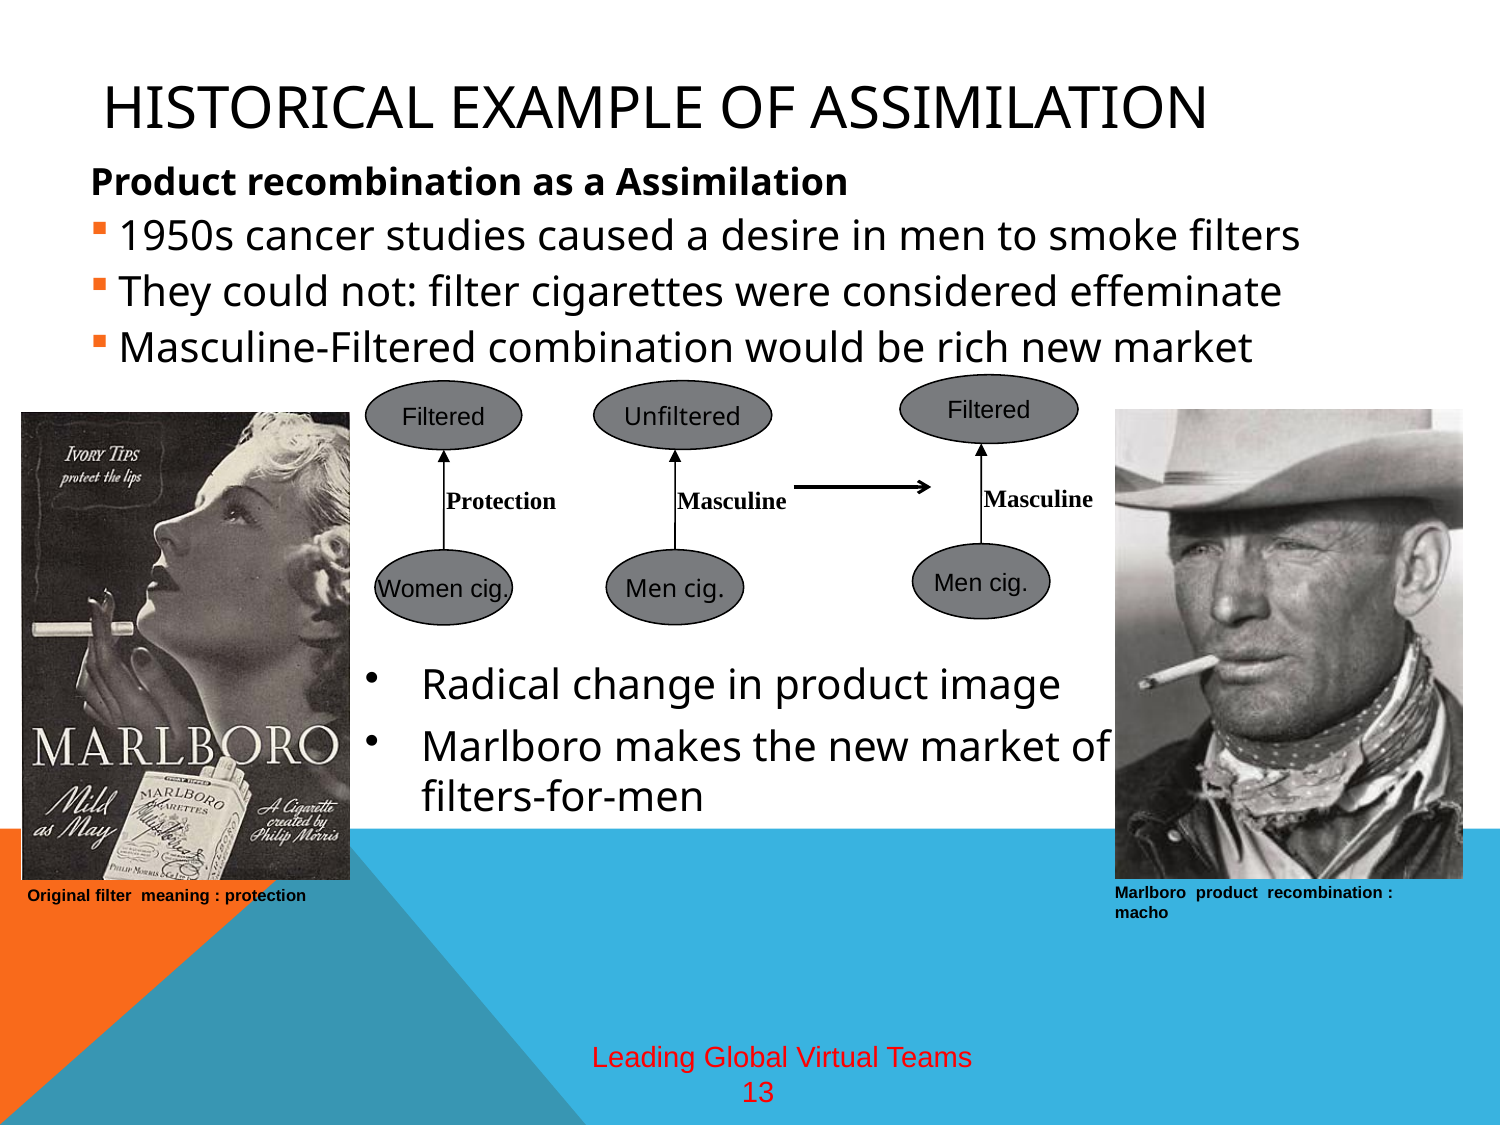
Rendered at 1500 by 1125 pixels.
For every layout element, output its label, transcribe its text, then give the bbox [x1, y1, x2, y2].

text_box Protection [431, 477, 594, 522]
text_box Masculine [968, 474, 1110, 520]
text_box [975, 443, 988, 474]
text_box Unfiltered [593, 380, 772, 450]
text_box Radical change in product image Marlboro makes the new market of filters-for-men [350, 650, 1110, 913]
text_box Marlboro product recombination : macho [1099, 874, 1467, 930]
text_box Men cig. [606, 549, 744, 625]
text_box Women cig. [374, 549, 513, 625]
picture [21, 412, 351, 880]
picture [1115, 409, 1463, 879]
title Historical example of Assimilation [87, 59, 1428, 149]
text_box Filtered [899, 374, 1079, 444]
text_box Men cig. [912, 543, 1050, 619]
text_box Filtered [365, 380, 522, 450]
text_box Masculine [662, 476, 813, 522]
text_box Original filter meaning : protection [12, 877, 363, 912]
list Product recombination as a Assimilation 1950s cancer studies caused a desire in men to smoke filters They could not: filter cigarettes were considered effeminate Masculine-Filtered combination would be rich new market [75, 149, 1475, 425]
text_box [668, 449, 682, 476]
text_box [437, 449, 451, 477]
